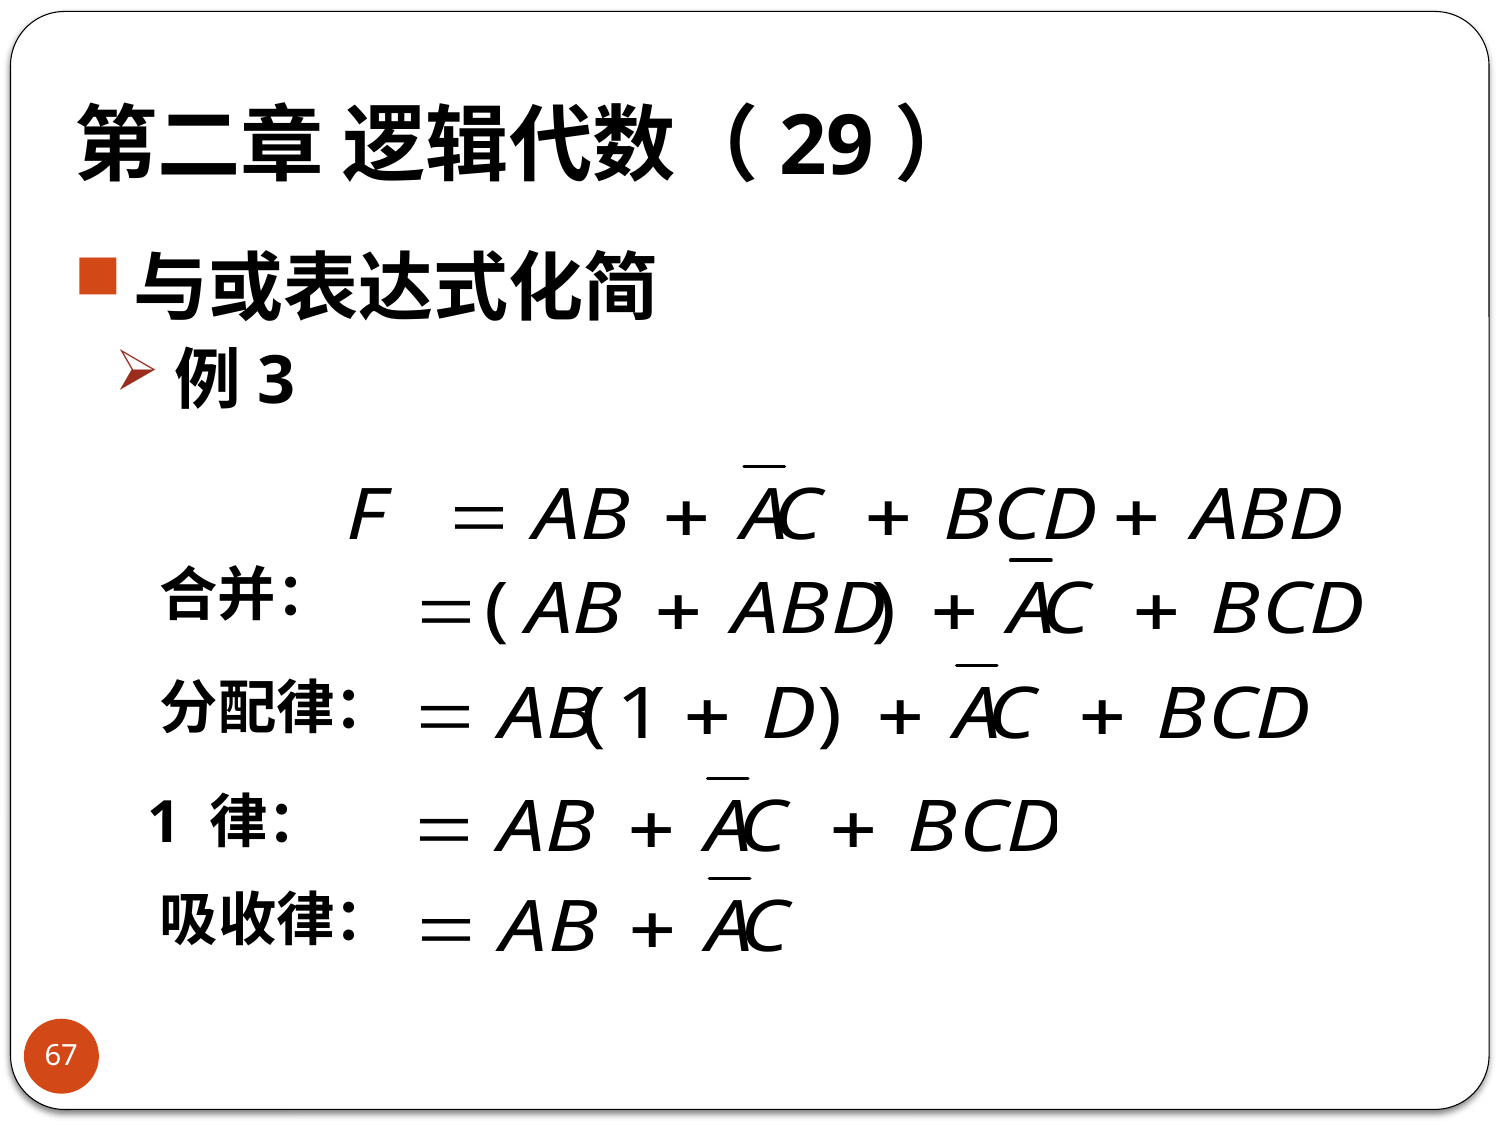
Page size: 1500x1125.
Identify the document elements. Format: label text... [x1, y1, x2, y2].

text_box 吸收律： [145, 875, 394, 960]
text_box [335, 449, 1341, 552]
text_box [400, 862, 817, 964]
list 与或表达式化简 例3 [59, 231, 1335, 988]
slide_number 67 [23, 1018, 99, 1094]
text_box 合并： [144, 549, 350, 635]
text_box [398, 762, 1058, 864]
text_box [400, 543, 1364, 658]
text_box 1 律： [132, 777, 341, 862]
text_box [399, 649, 1308, 763]
text_box 分配律： [145, 662, 394, 748]
title 第二章 逻辑代数（29） [59, 45, 1335, 207]
